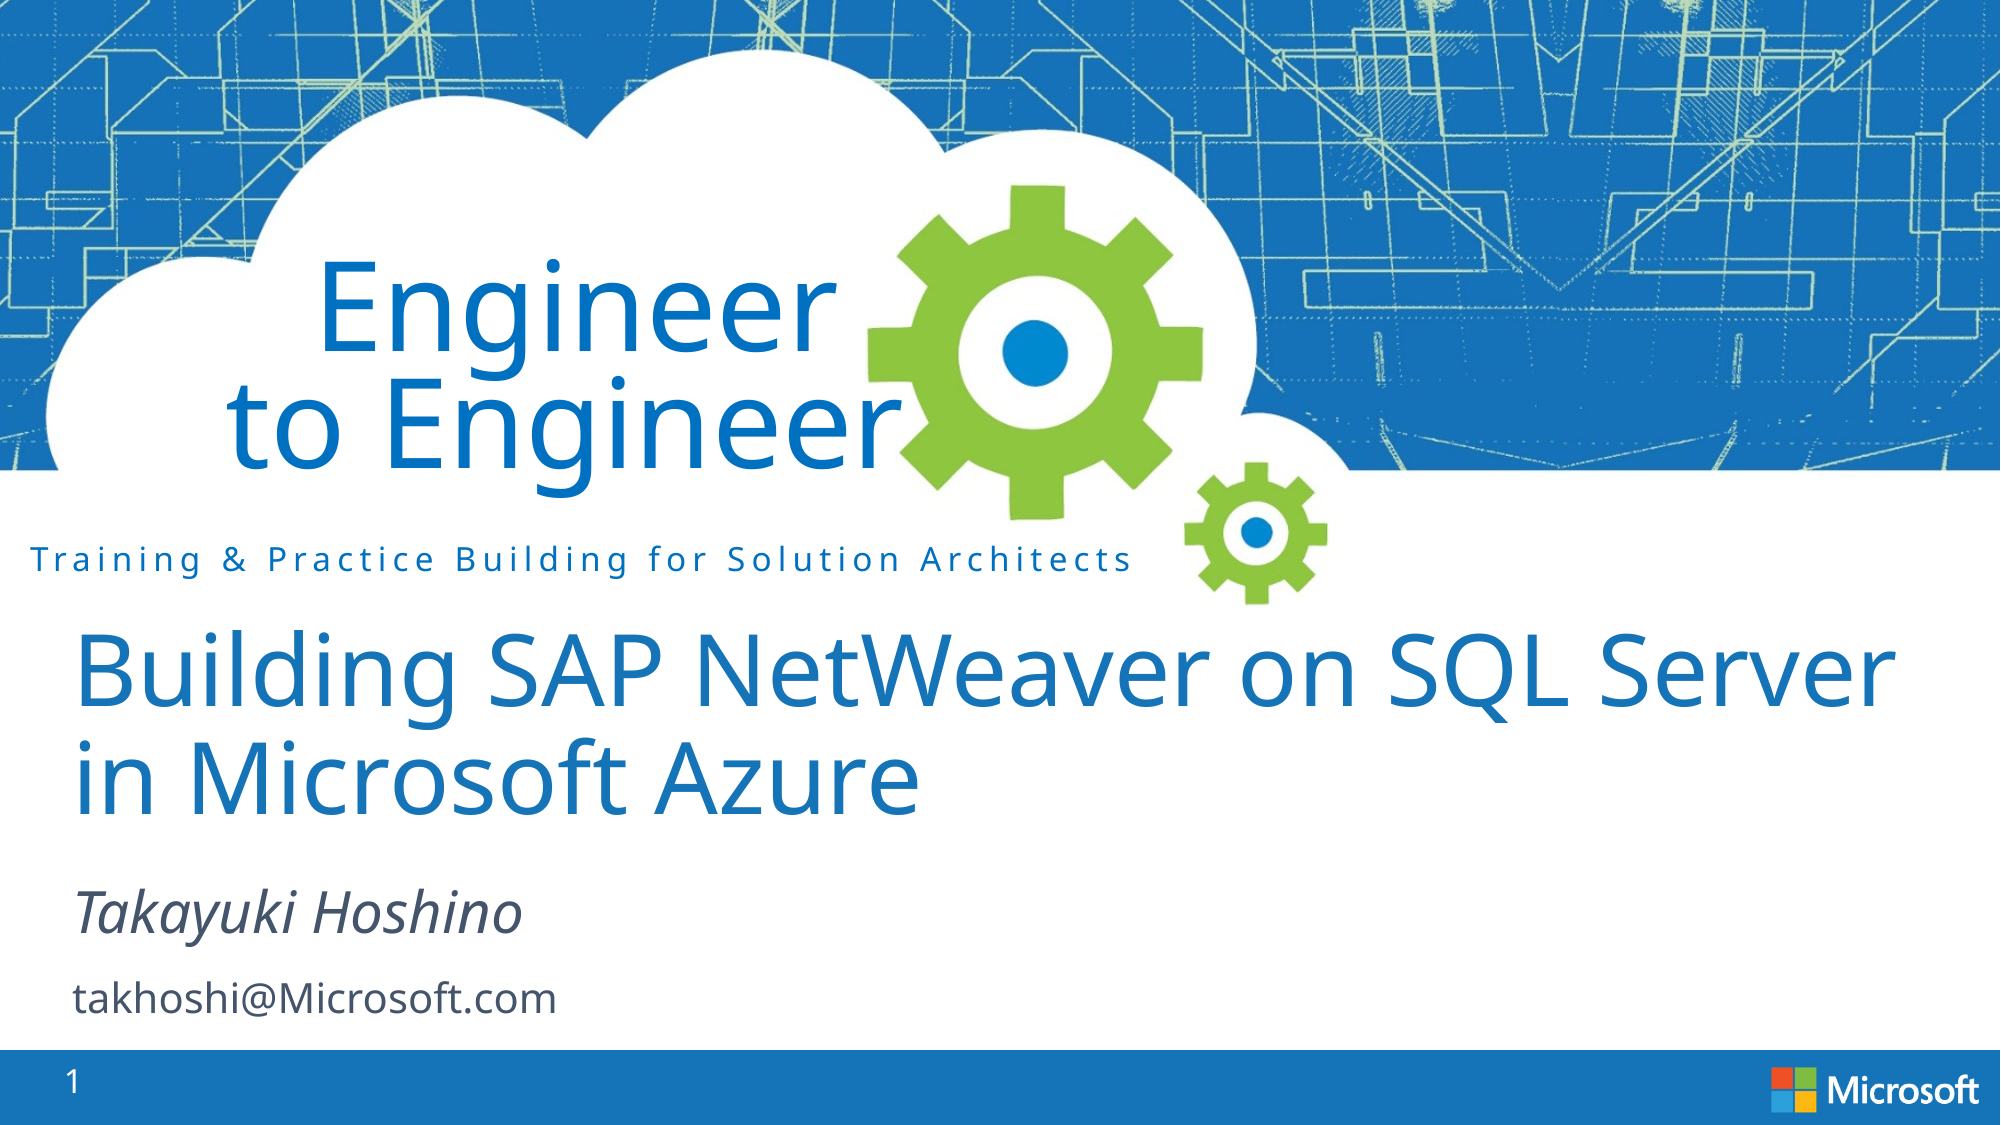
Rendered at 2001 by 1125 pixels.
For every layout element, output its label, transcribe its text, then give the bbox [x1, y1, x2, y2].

picture [1770, 1066, 1980, 1113]
picture [0, 0, 2000, 1050]
list takhoshi@Microsoft.com [48, 963, 1928, 1039]
list Building SAP NetWeaver on SQL Server in Microsoft Azure [48, 605, 1928, 854]
list Takayuki Hoshino [48, 868, 1928, 963]
